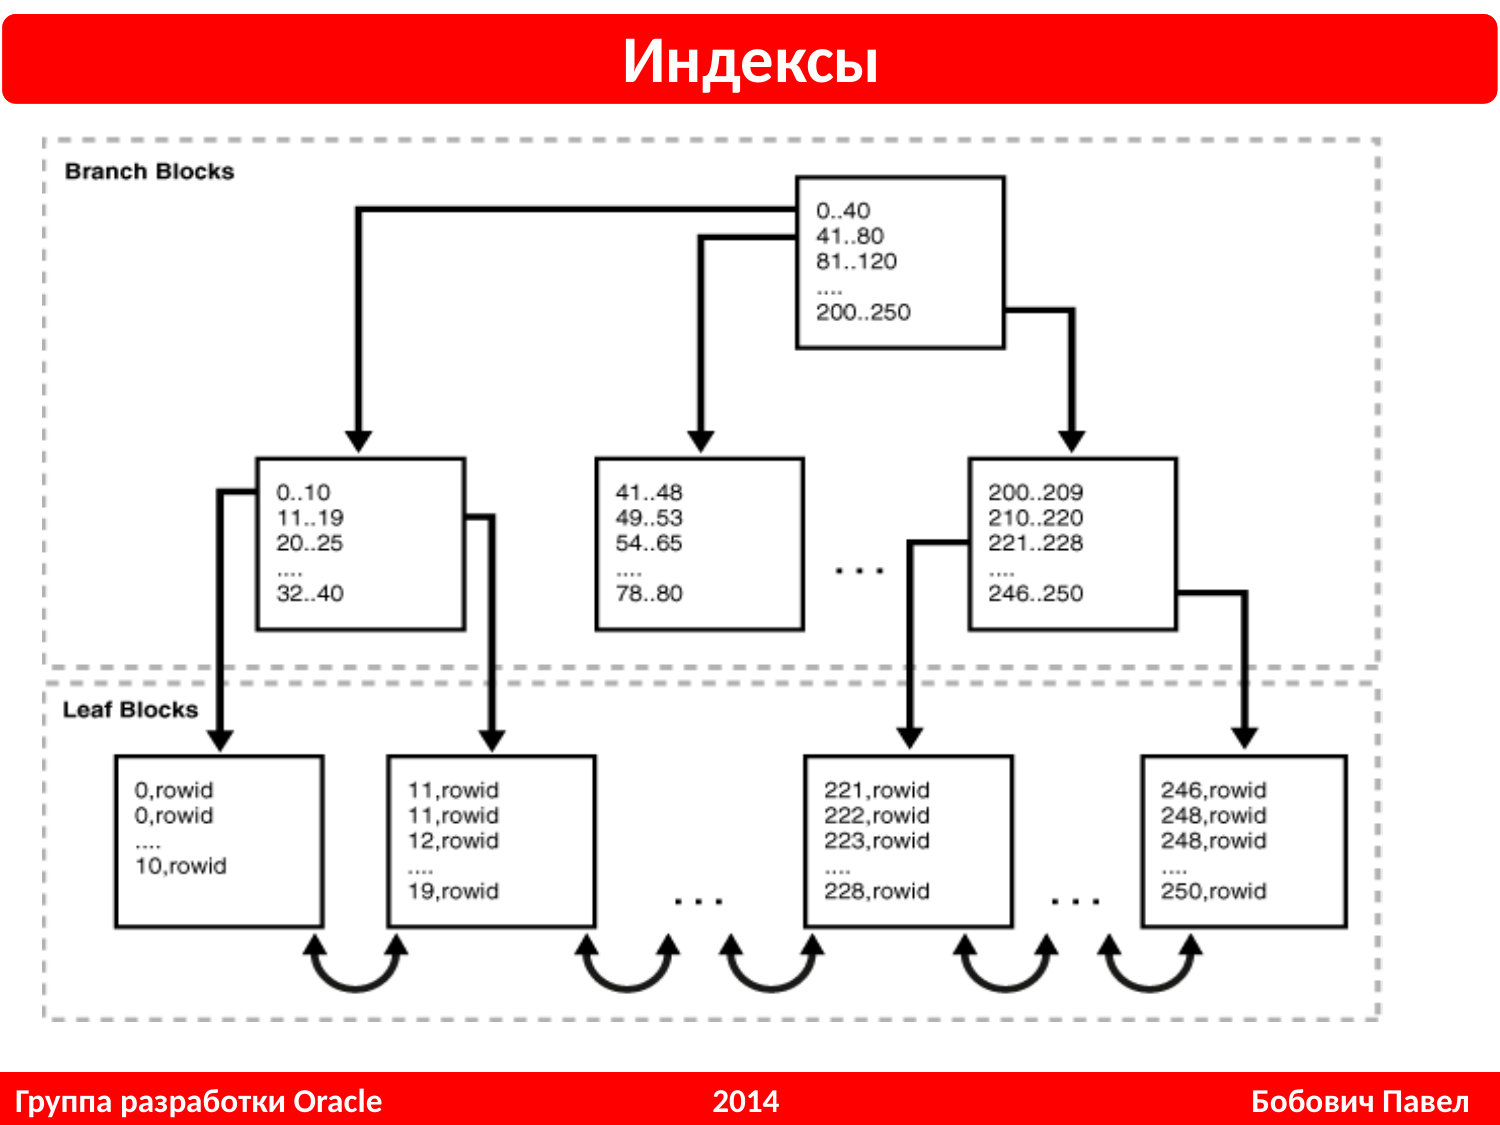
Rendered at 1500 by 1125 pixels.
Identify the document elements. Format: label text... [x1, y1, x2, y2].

picture [42, 135, 1383, 1023]
text_box Группа разработки Oracle 2014 Бобович Павел [0, 1072, 1500, 1125]
text_box Индексы [0, 11, 1500, 107]
